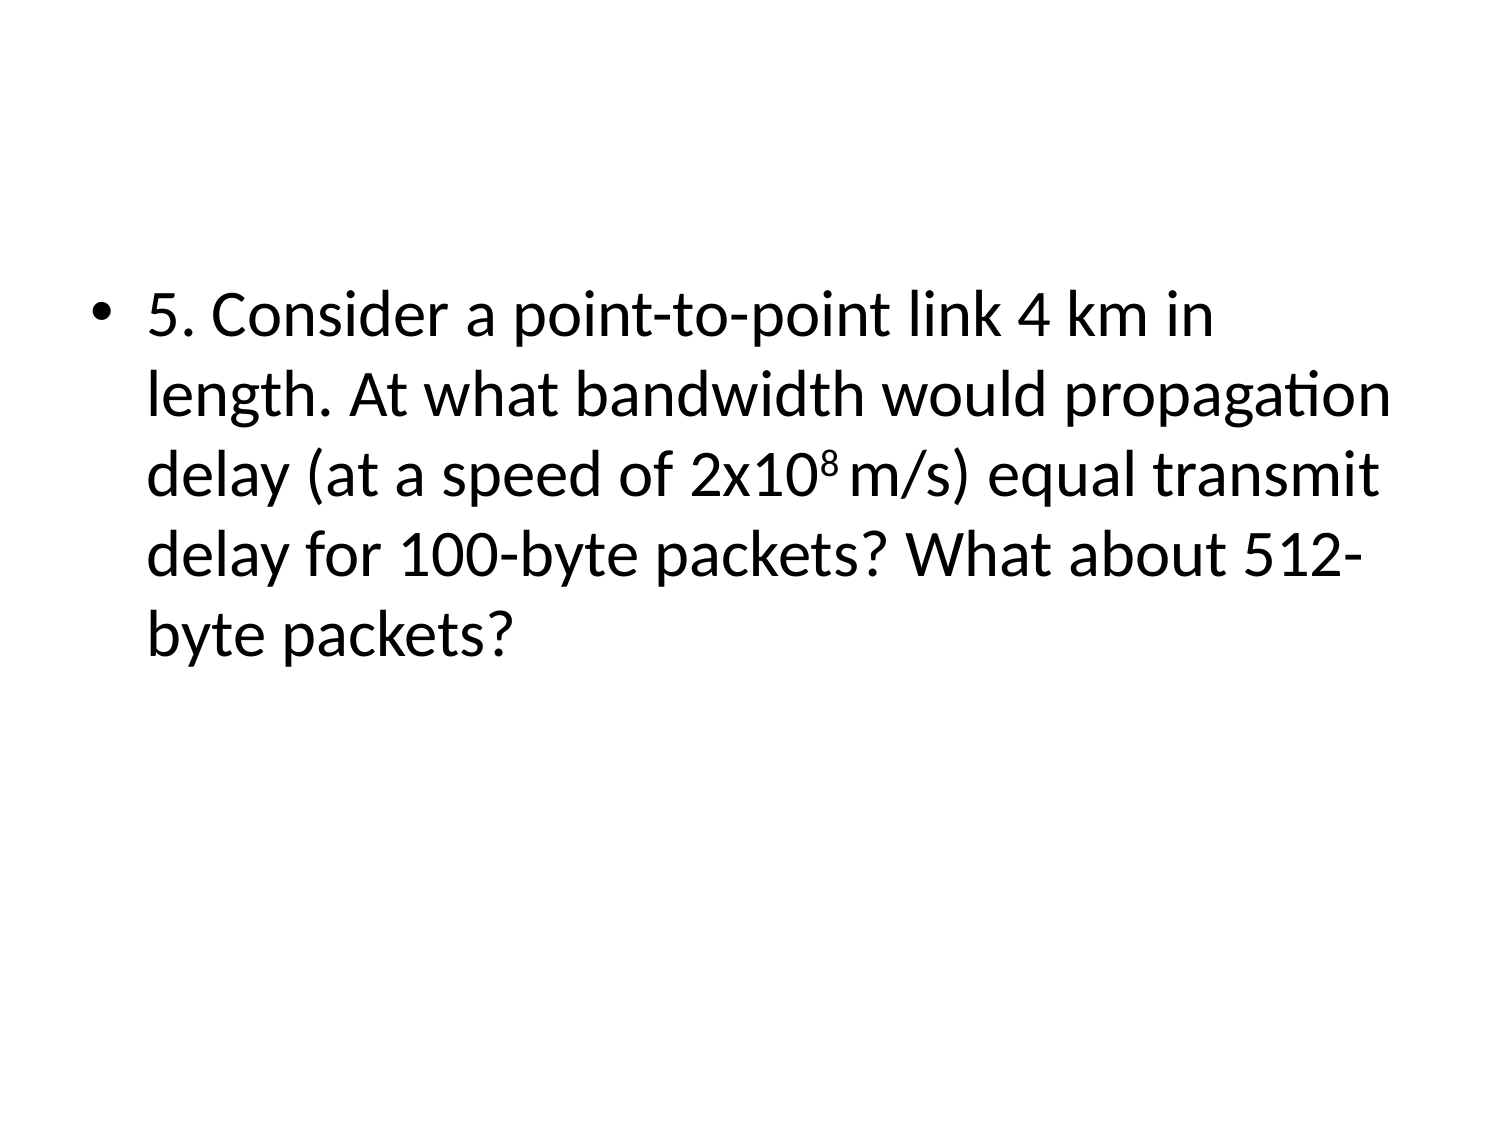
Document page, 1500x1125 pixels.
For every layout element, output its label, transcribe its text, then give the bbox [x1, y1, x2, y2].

list 5. Consider a point-to-point link 4 km in length. At what bandwidth would propagation delay (at a speed of 2x108 m/s) equal transmit delay for 100-byte packets? What about 512-byte packets? [75, 262, 1425, 1005]
